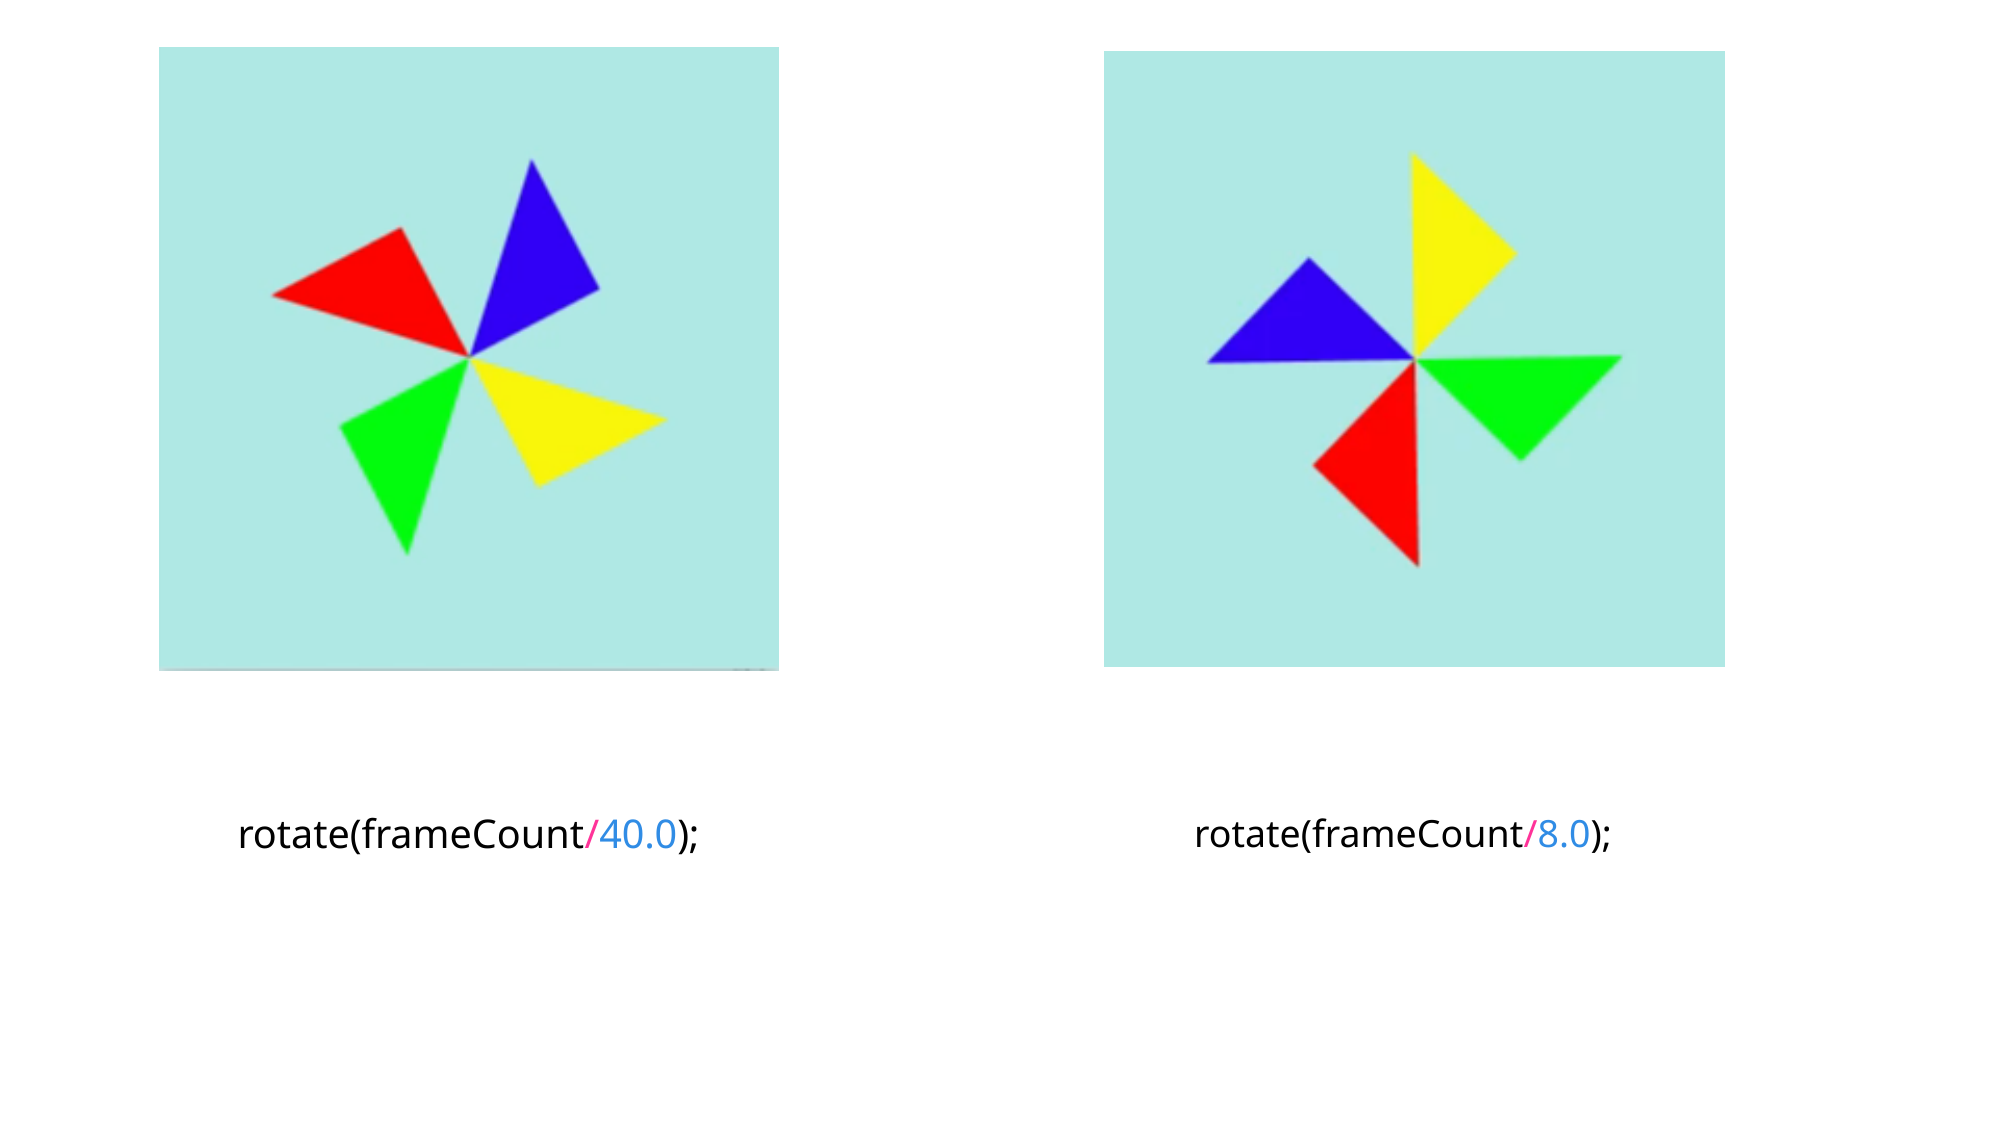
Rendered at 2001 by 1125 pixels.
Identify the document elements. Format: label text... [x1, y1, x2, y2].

text_box rotate(frameCount/8.0); [1186, 774, 1620, 863]
text_box rotate(frameCount/40.0); [230, 773, 708, 864]
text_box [1103, 50, 1726, 668]
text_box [158, 46, 780, 672]
